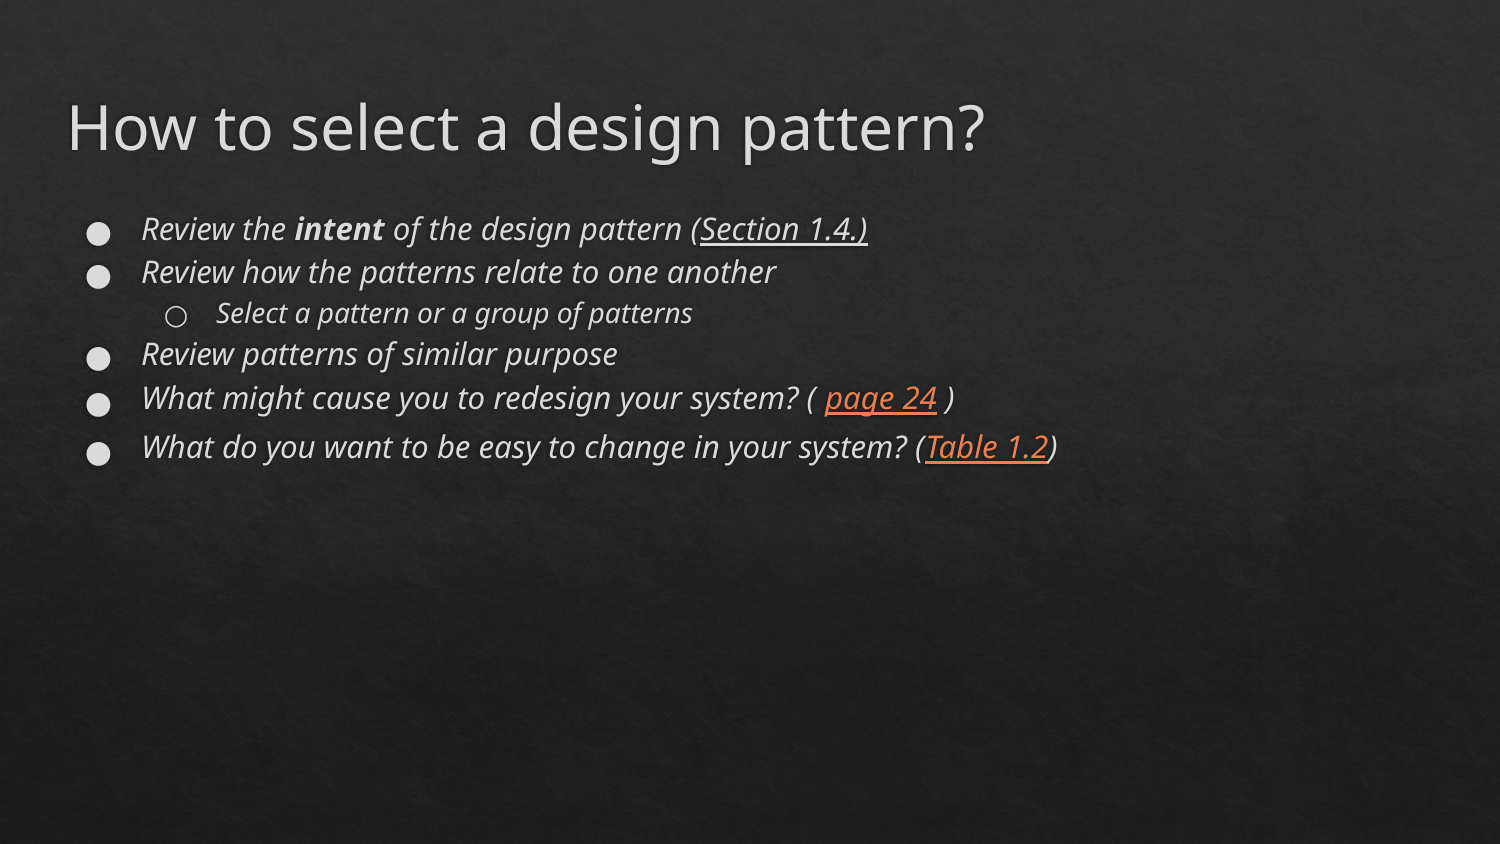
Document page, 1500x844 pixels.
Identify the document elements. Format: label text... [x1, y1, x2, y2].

list Review the intent of the design pattern (Section 1.4.) Review how the patterns relate to one another Select a pattern or a group of patterns Review patterns of similar purpose What might cause you to redesign your system? ( page 24 ) What do you want to be easy to change in your system? (Table 1.2) [51, 189, 1449, 750]
picture [0, 0, 1500, 844]
title How to select a design pattern? [51, 72, 1449, 167]
